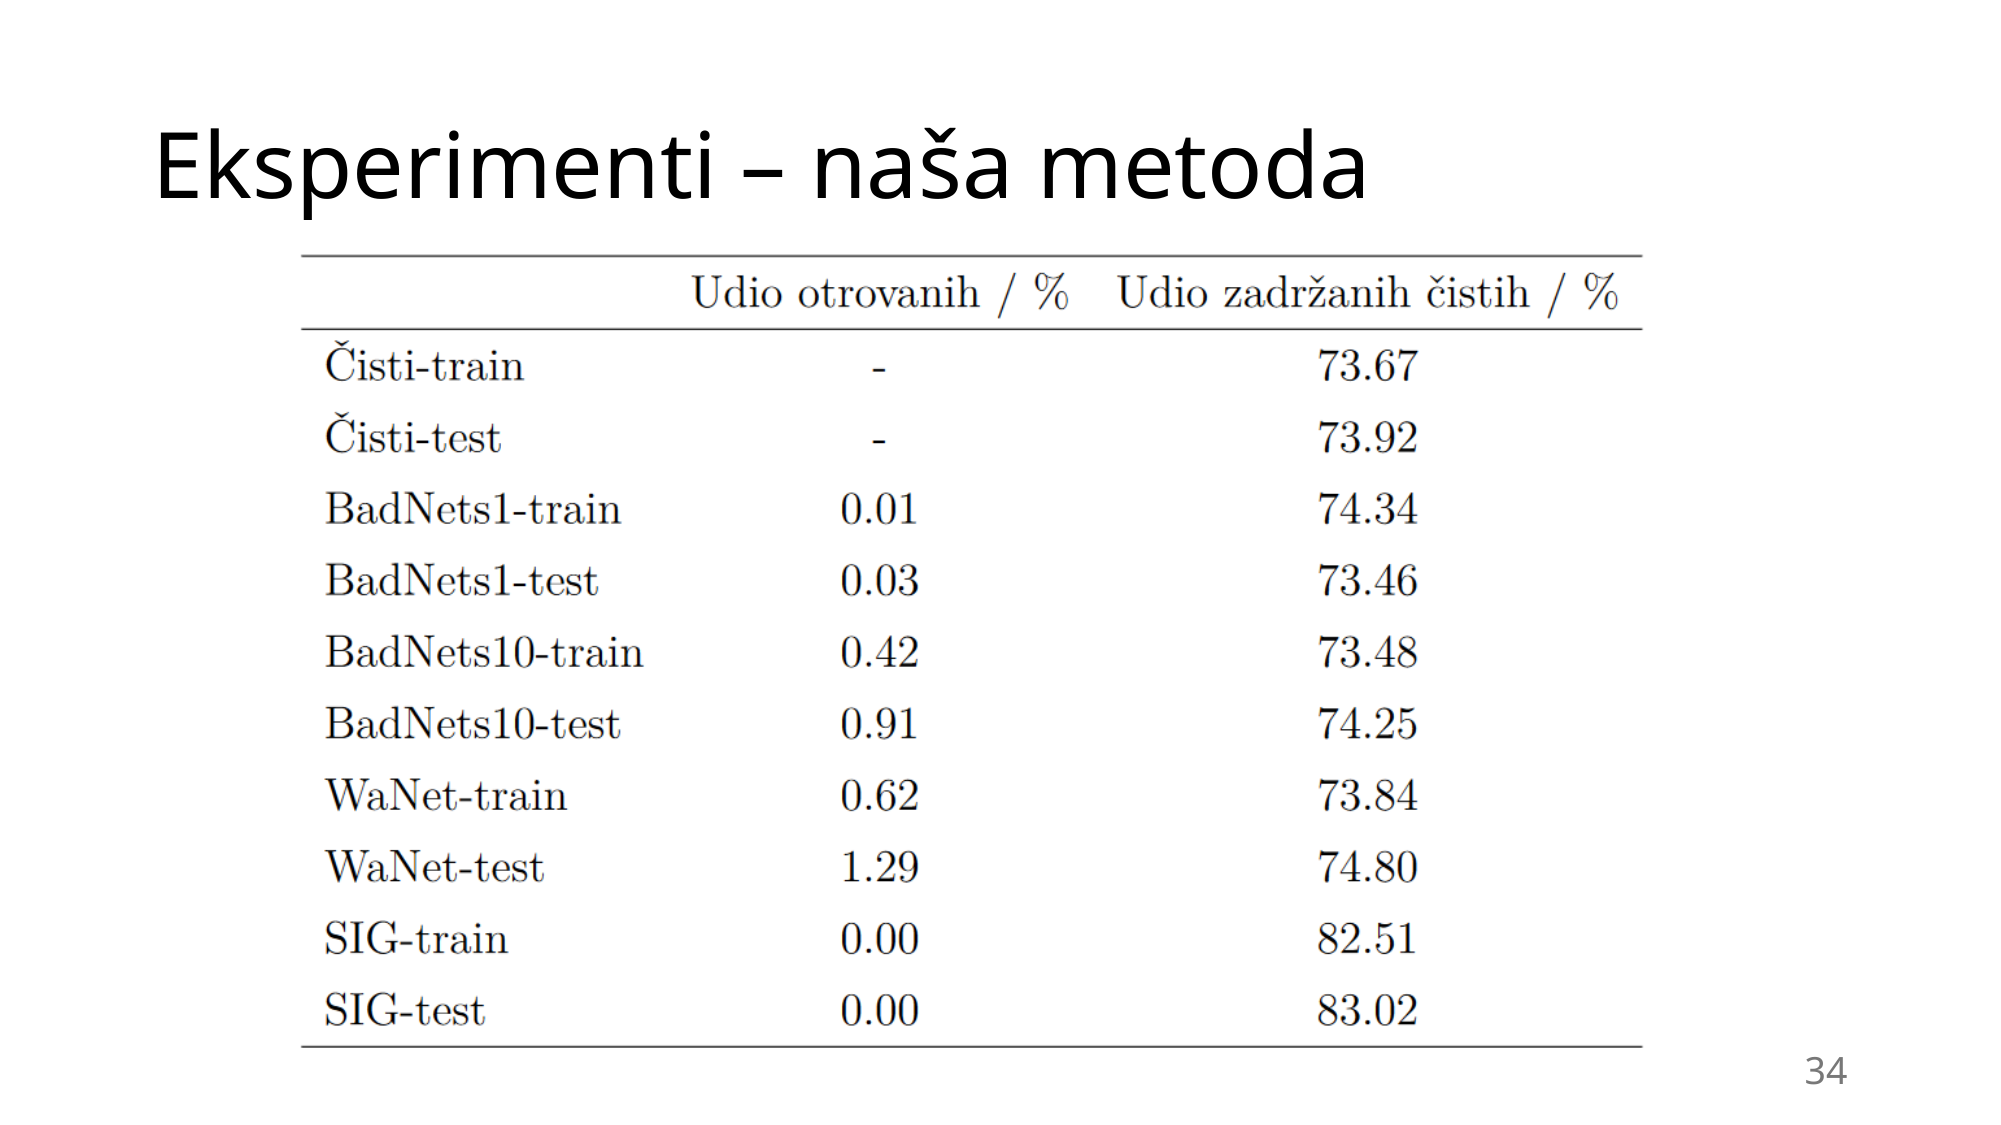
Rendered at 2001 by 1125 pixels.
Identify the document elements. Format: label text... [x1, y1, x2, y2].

title Eksperimenti – naša metoda [137, 59, 1863, 278]
slide_number 34 [1412, 1042, 1863, 1103]
picture [291, 247, 1664, 1066]
